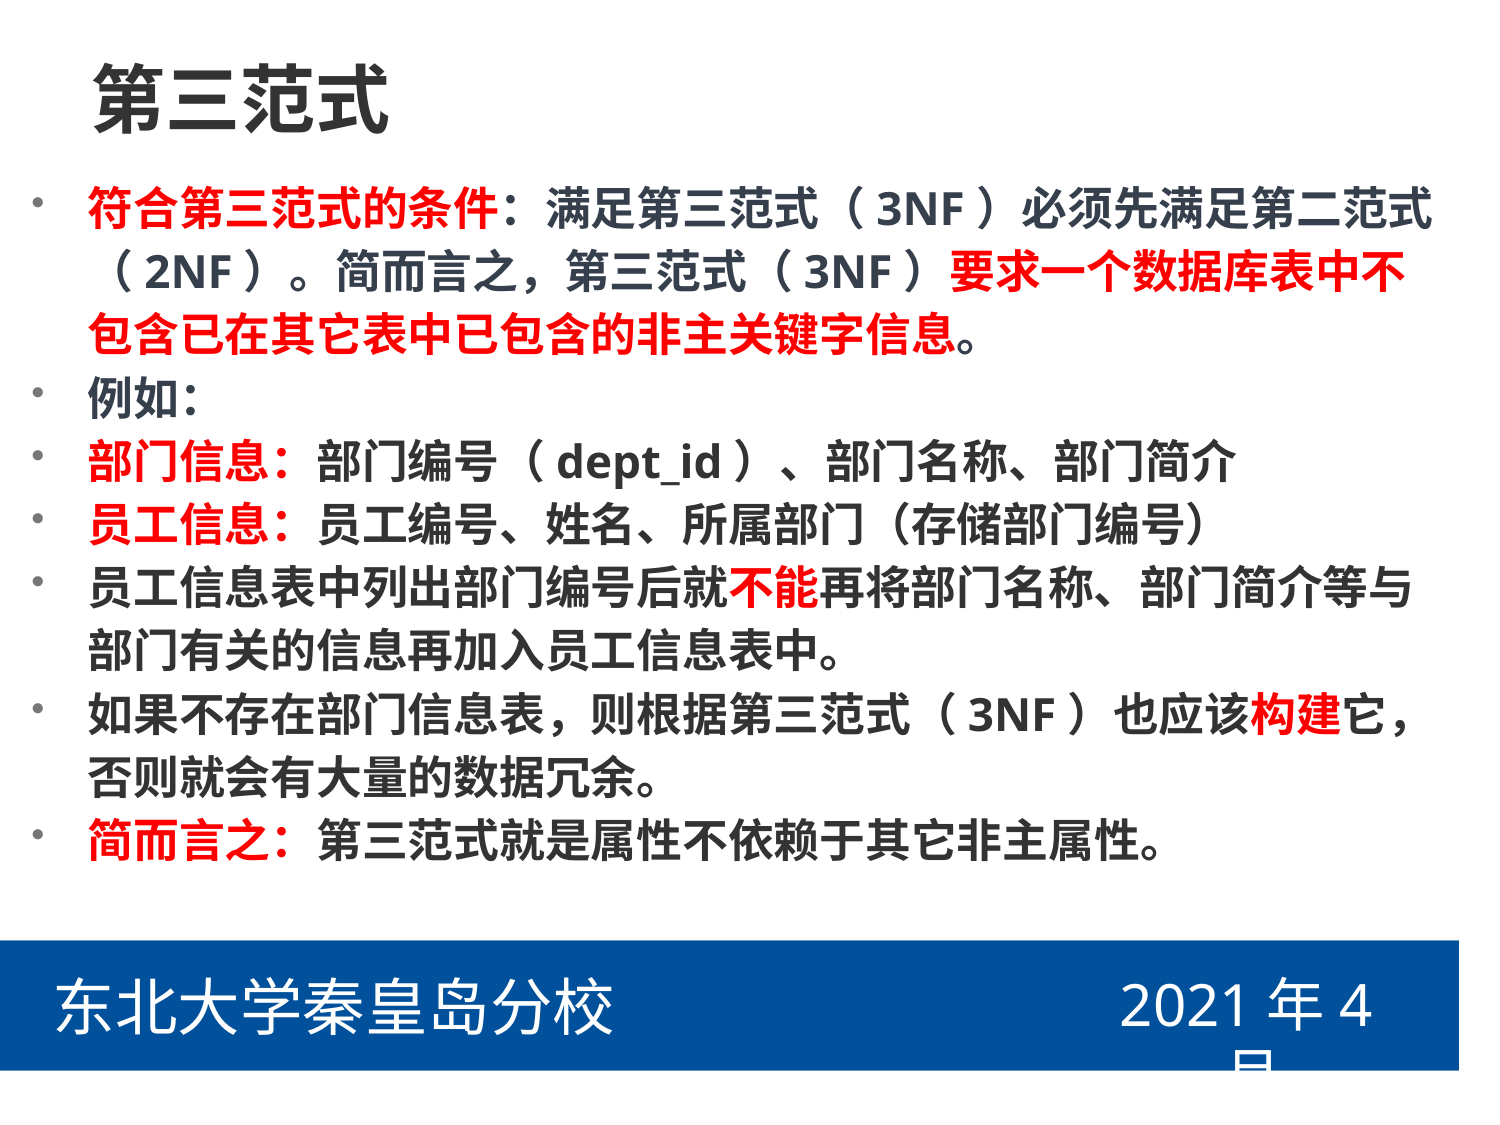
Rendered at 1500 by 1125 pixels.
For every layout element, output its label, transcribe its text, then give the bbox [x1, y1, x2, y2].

title 第三范式 [74, 44, 1360, 153]
list 符合第三范式的条件：满足第三范式（3NF）必须先满足第二范式（2NF）。简而言之，第三范式（3NF）要求一个数据库表中不包含已在其它表中已包含的非主关键字信息。 例如： 部门信息：部门编号（dept_id）、部门名称、部门简介 员工信息：员工编号、姓名、所属部门（存储部门编号） 员工信息表中列出部门编号后就不能再将部门名称、部门简介等与部门有关的信息再加入员工信息表中。 如果不存在部门信息表，则根据第三范式（3NF）也应该构建它，否则就会有大量的数据冗余。 简而言之：第三范式就是属性不依赖于其它非主属性。 [16, 163, 1466, 926]
